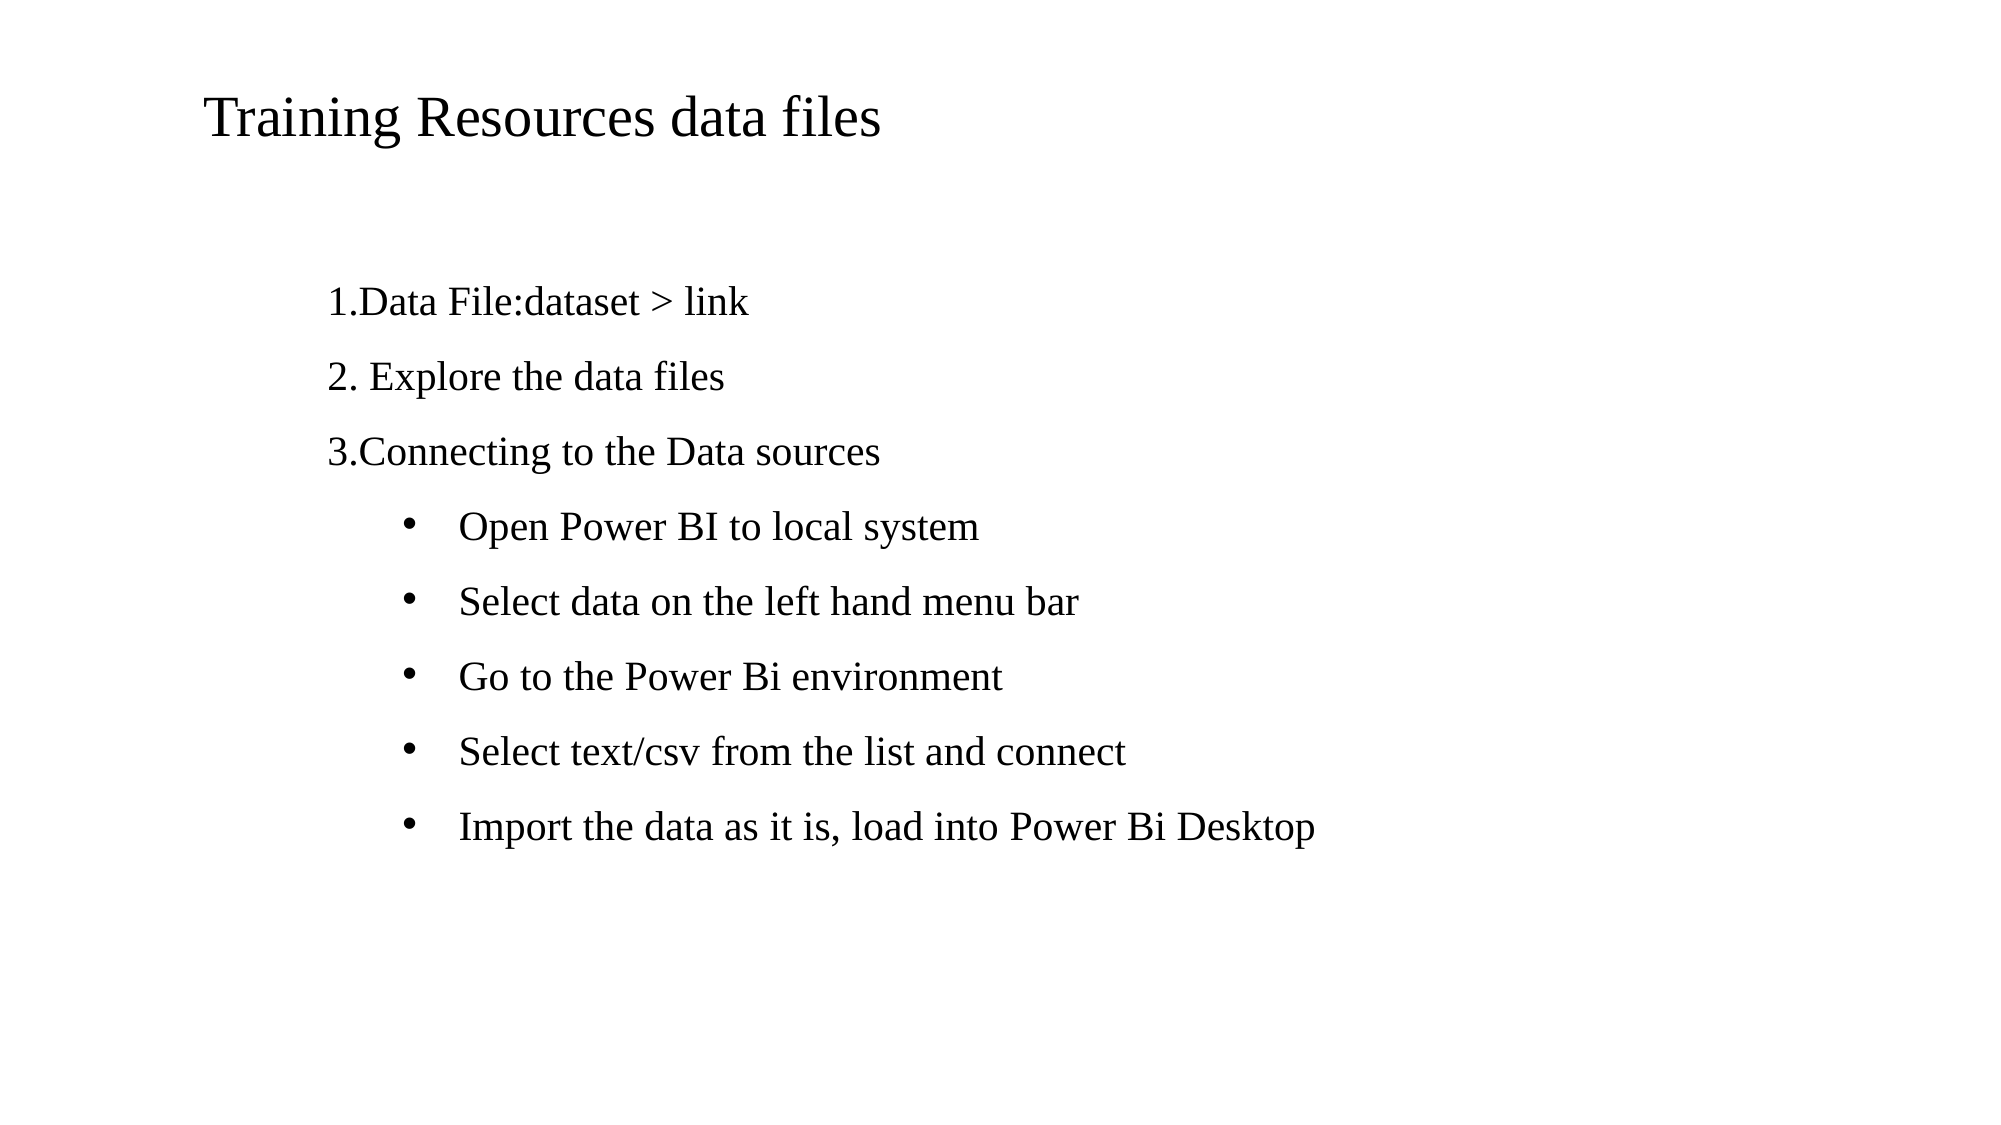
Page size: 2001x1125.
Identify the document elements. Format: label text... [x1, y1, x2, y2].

text_box 1.Data File:dataset > link 2. Explore the data files 3.Connecting to the Data sources Open Power BI to local system Select data on the left hand menu bar Go to the Power Bi environment Select text/csv from the list and connect Import the data as it is, load into Power Bi Desktop [312, 241, 1332, 1006]
text_box Training Resources data files [188, 70, 898, 156]
